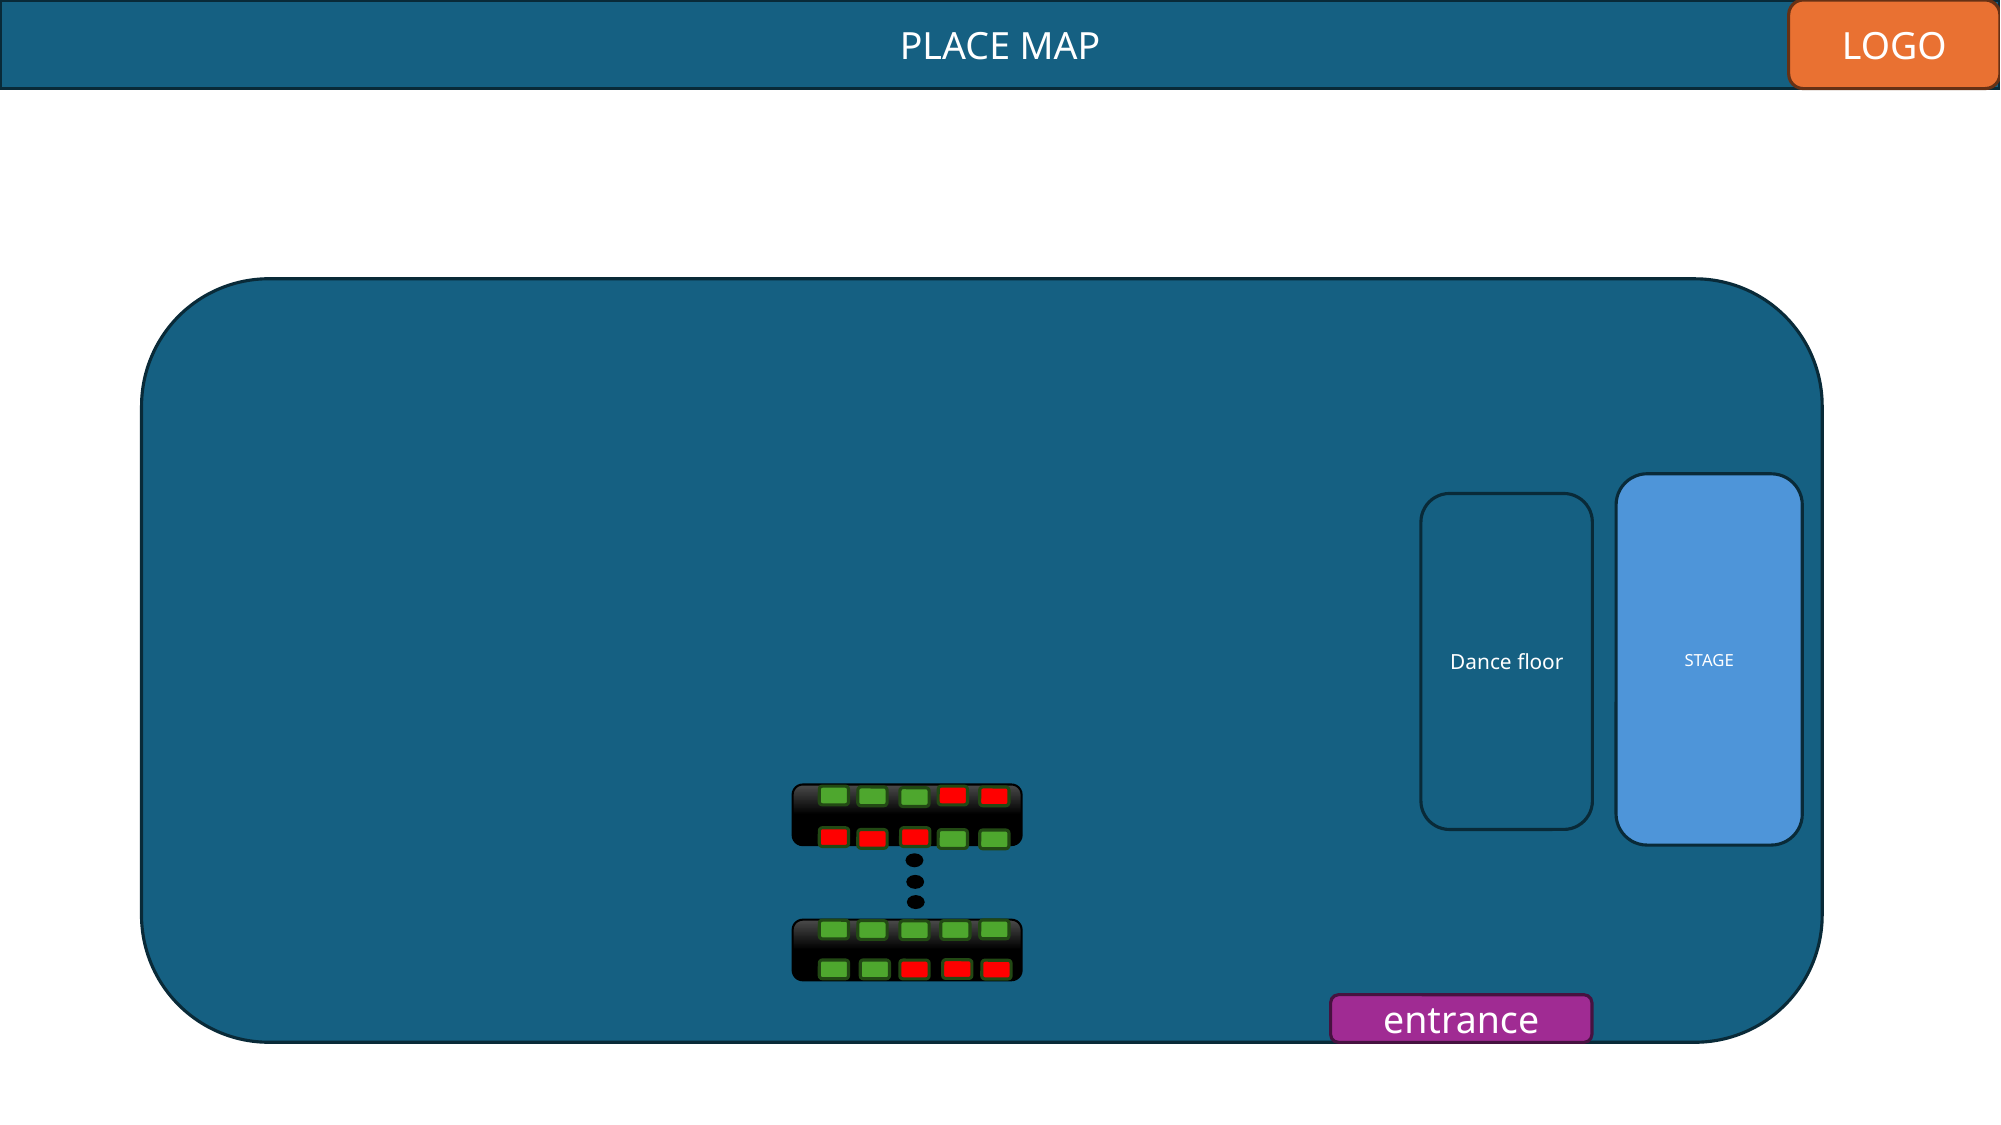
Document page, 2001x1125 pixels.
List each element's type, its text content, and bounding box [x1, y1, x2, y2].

text_box Dance floor [1419, 491, 1594, 832]
text_box [856, 785, 889, 808]
text_box [978, 785, 1011, 808]
text_box [856, 827, 889, 850]
text_box [906, 895, 925, 910]
text_box [817, 784, 851, 807]
text_box entrance [1329, 993, 1594, 1044]
text_box [817, 918, 851, 941]
text_box [898, 826, 932, 849]
text_box STAGE [1614, 472, 1804, 847]
text_box [980, 958, 1013, 981]
text_box [791, 783, 1023, 847]
text_box [856, 919, 889, 941]
text_box [978, 918, 1011, 941]
text_box PLACE MAP [0, 0, 1797, 90]
text_box [898, 786, 931, 809]
text_box [905, 853, 924, 868]
text_box LOGO [1787, 0, 2000, 91]
text_box [898, 958, 931, 981]
text_box [936, 784, 970, 807]
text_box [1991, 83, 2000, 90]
text_box [941, 958, 974, 980]
text_box [906, 874, 925, 889]
text_box [936, 828, 970, 850]
text_box [791, 918, 1023, 982]
text_box [139, 277, 1824, 1044]
text_box [817, 826, 851, 849]
text_box [817, 958, 851, 981]
text_box [978, 828, 1011, 851]
text_box [898, 919, 931, 942]
text_box [858, 958, 892, 981]
text_box [939, 919, 972, 941]
